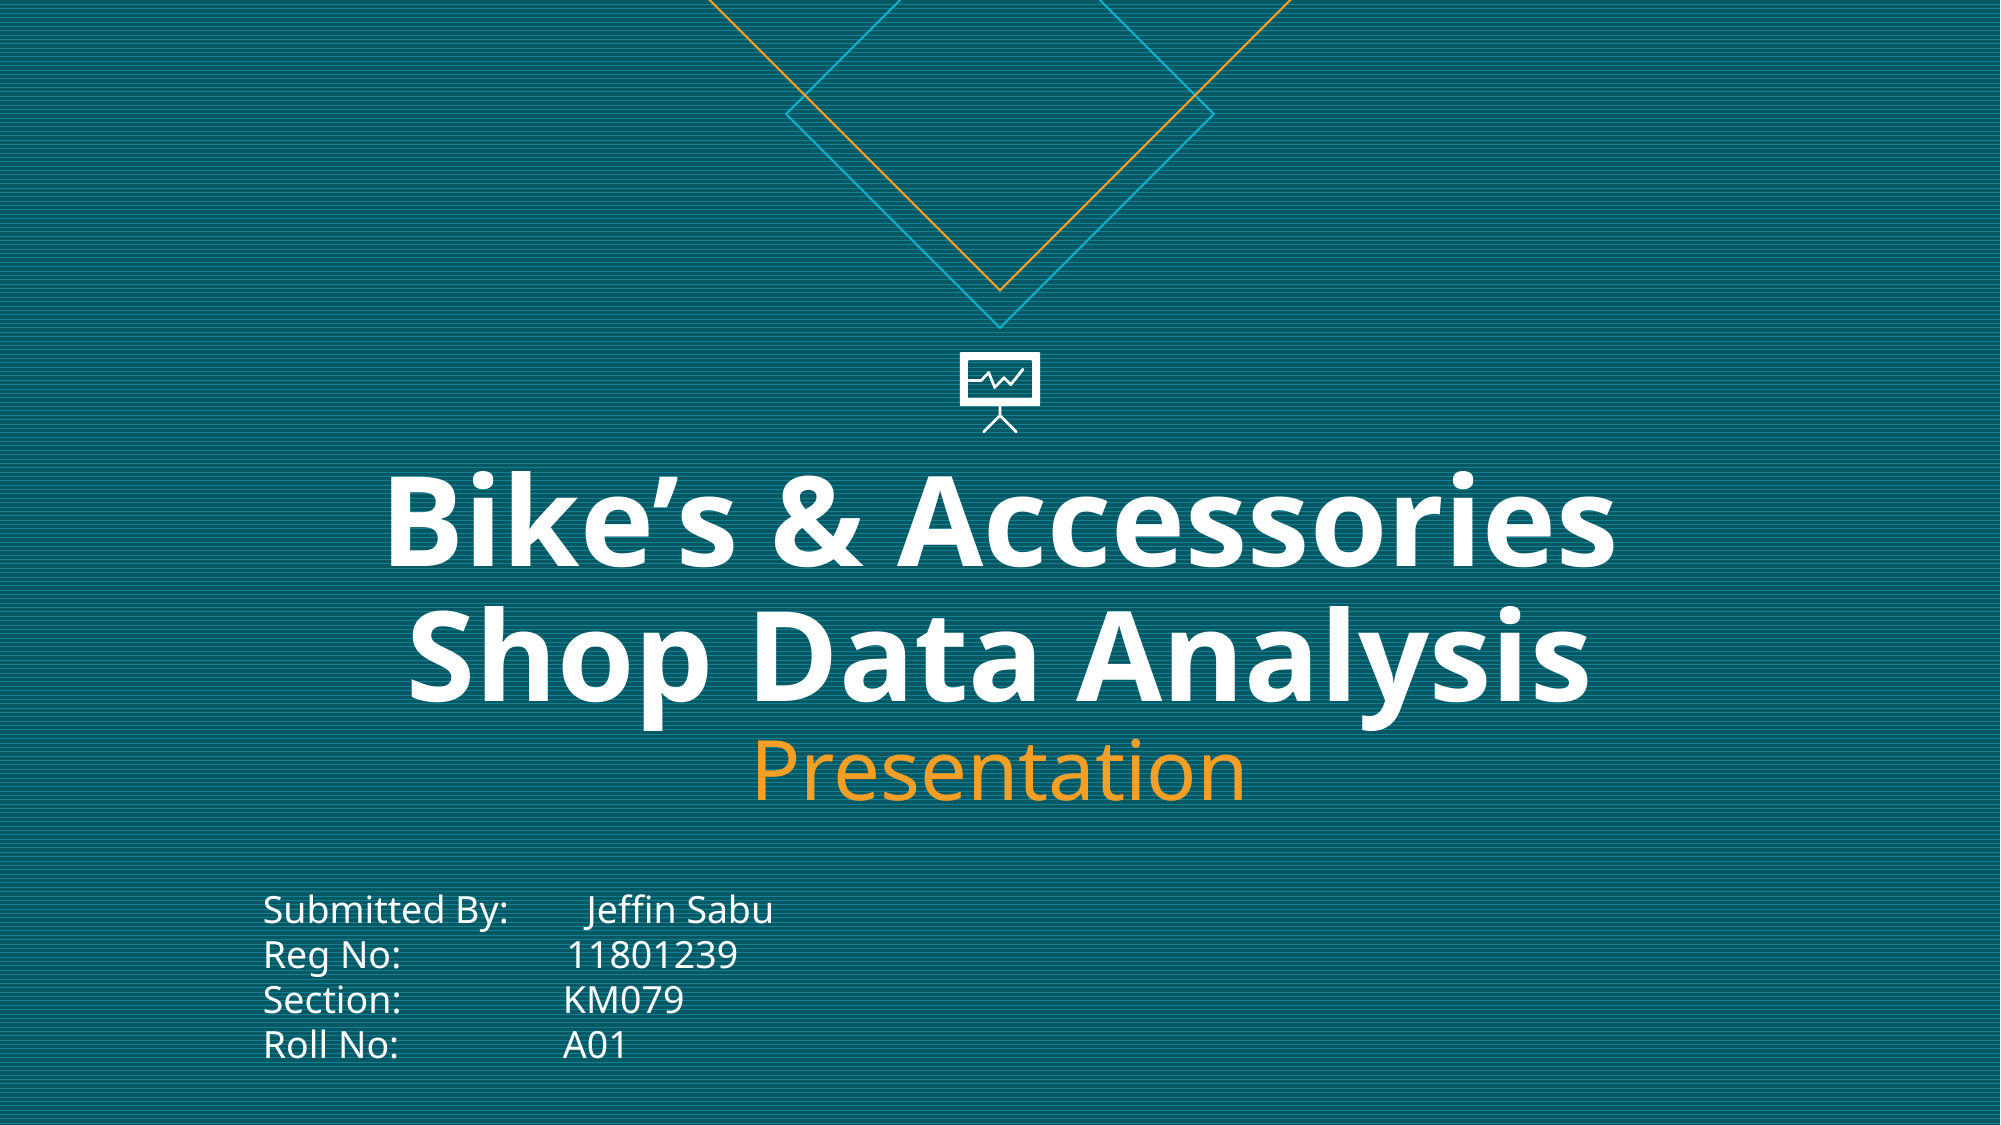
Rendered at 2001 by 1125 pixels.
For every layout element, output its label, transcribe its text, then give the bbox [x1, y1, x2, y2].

title Bike’s & Accessories Shop Data Analysis Presentation [249, 458, 1750, 819]
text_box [959, 352, 1041, 434]
text_box [708, 0, 1292, 292]
text_box Submitted By: Jeffin Sabu Reg No: 11801239 Section: KM079 Roll No: A01 [248, 878, 931, 1119]
text_box [784, 95, 1216, 330]
